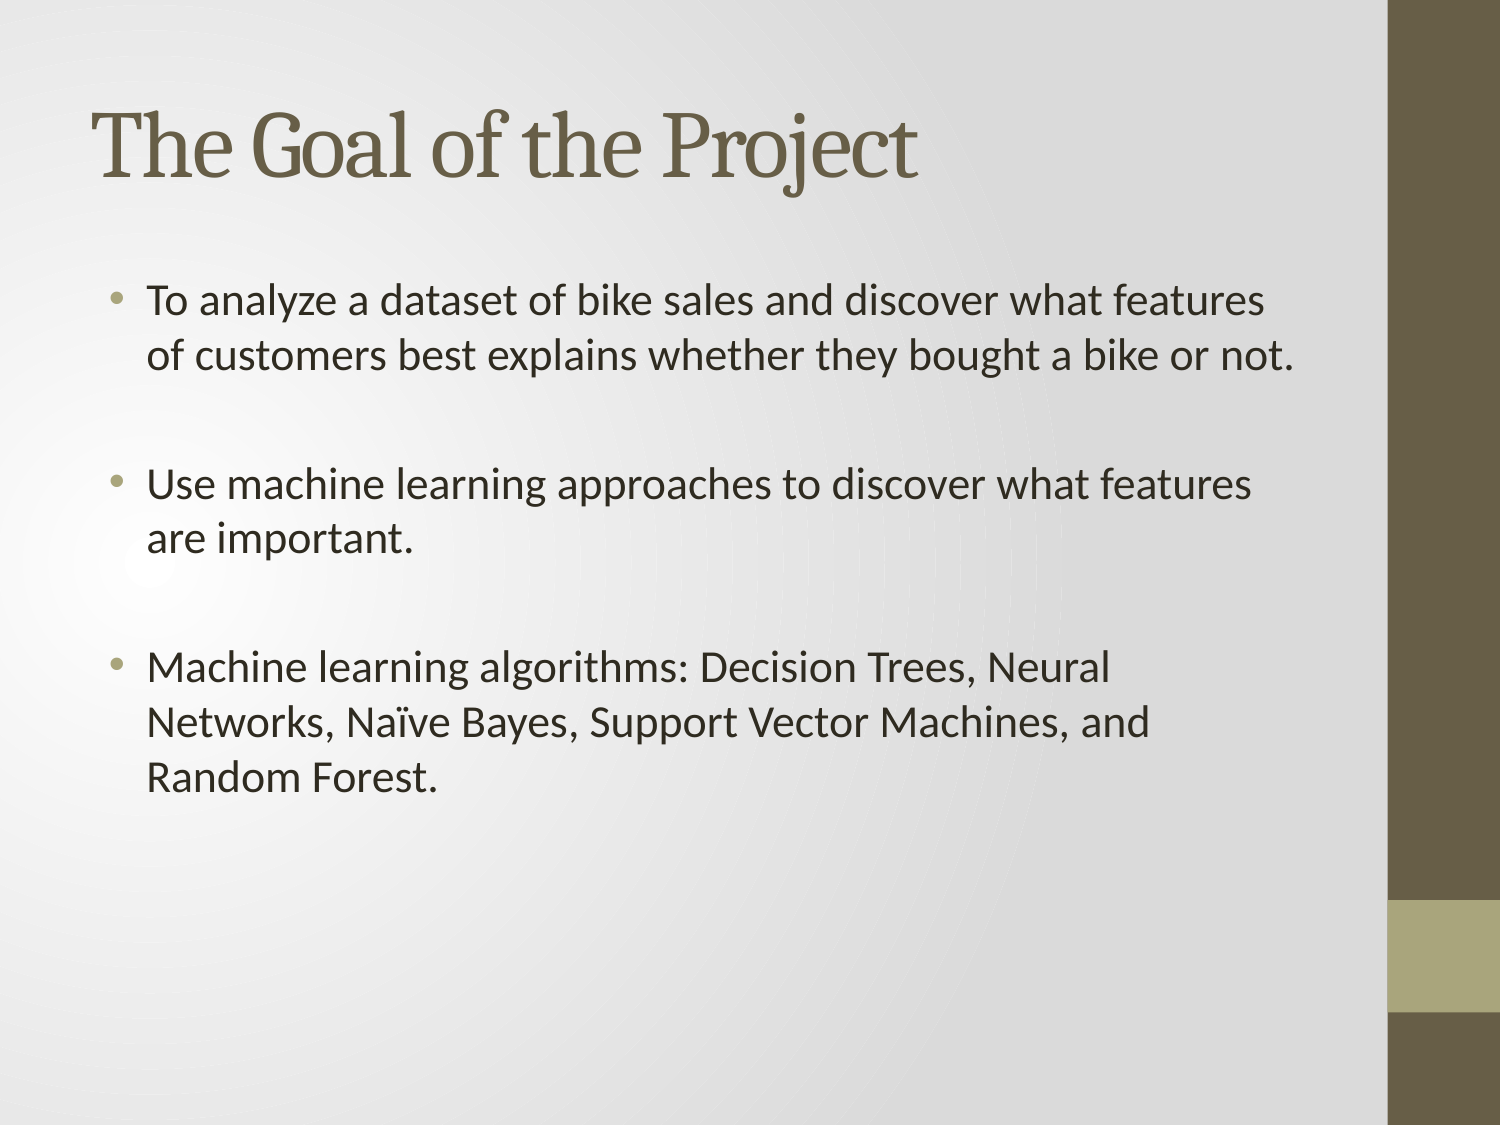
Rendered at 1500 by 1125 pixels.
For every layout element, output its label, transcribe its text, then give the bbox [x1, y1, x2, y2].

title The Goal of the Project [75, 45, 1325, 233]
list To analyze a dataset of bike sales and discover what features of customers best explains whether they bought a bike or not. Use machine learning approaches to discover what features are important. Machine learning algorithms: Decision Trees, Neural Networks, Naïve Bayes, Support Vector Machines, and Random Forest. [75, 262, 1325, 1050]
